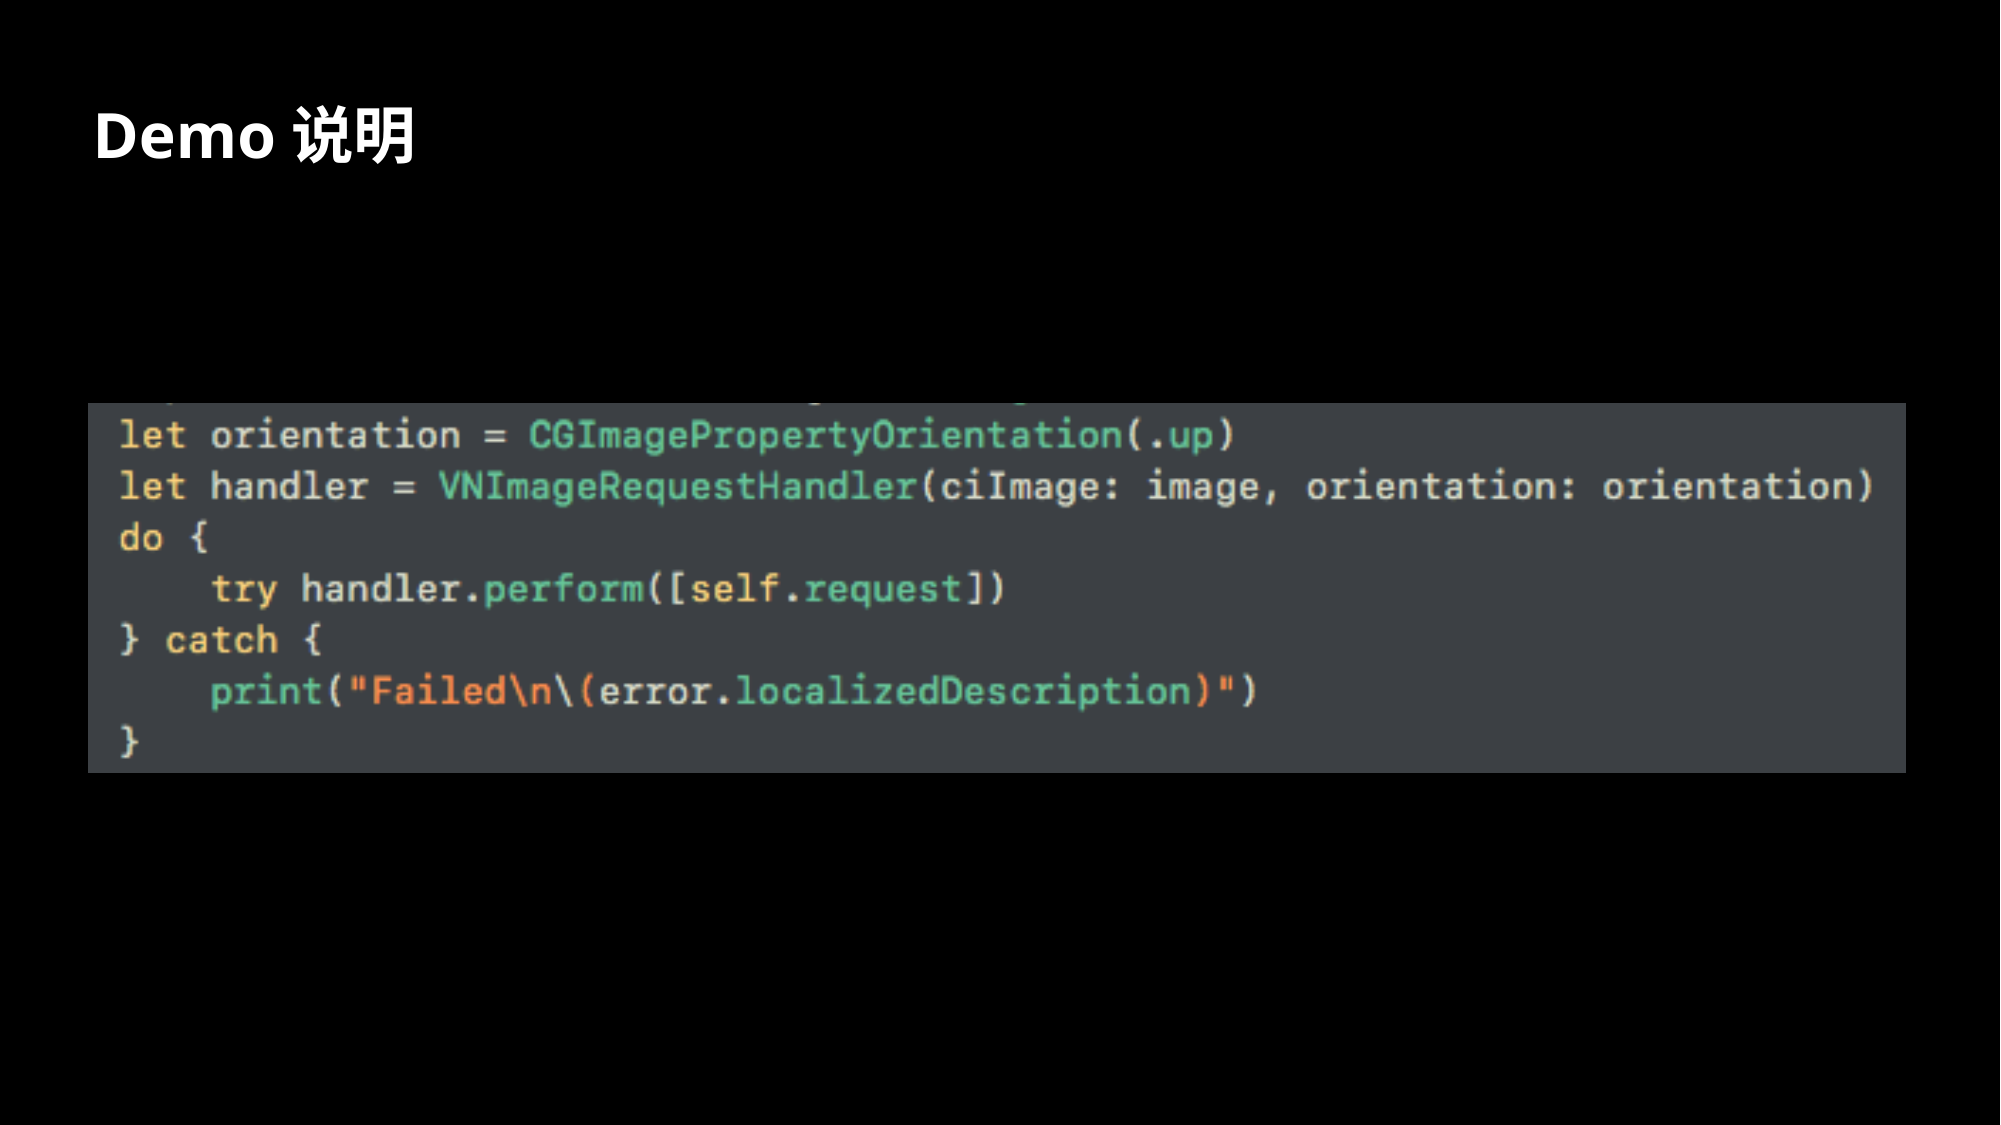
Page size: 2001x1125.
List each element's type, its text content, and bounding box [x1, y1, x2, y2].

text_box Demo说明 [77, 88, 431, 179]
picture [88, 403, 1906, 774]
